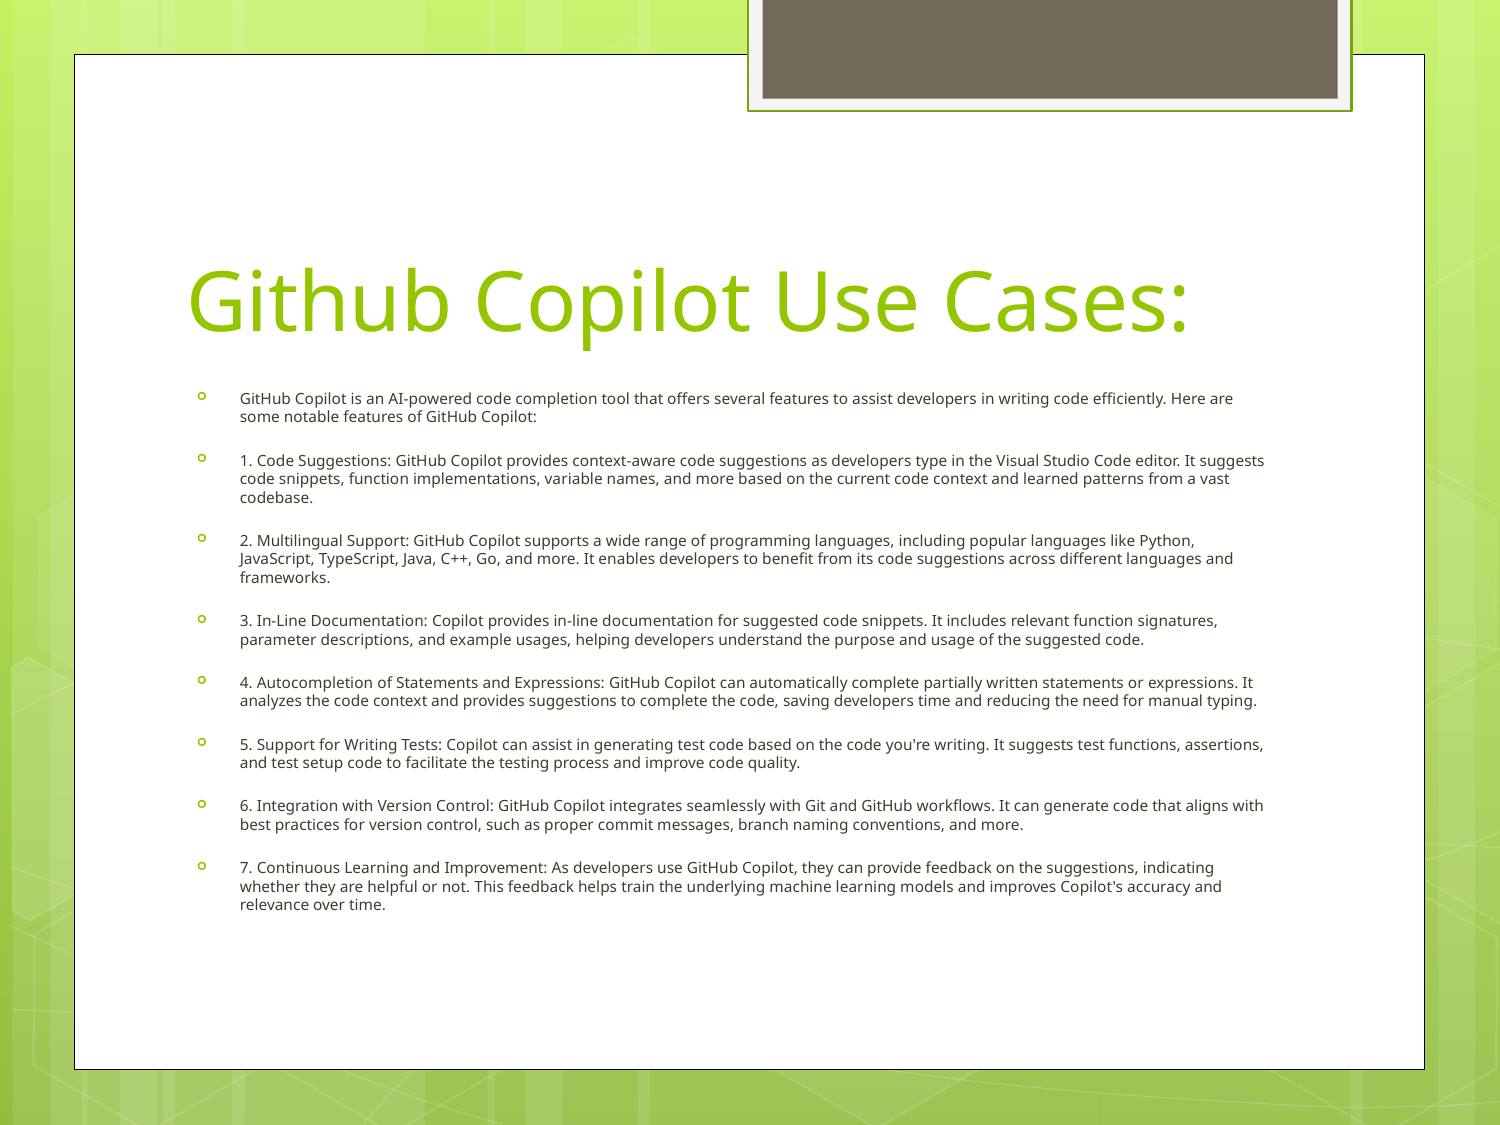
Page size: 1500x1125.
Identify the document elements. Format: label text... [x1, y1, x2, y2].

title Github Copilot Use Cases: [171, 168, 1324, 357]
list GitHub Copilot is an AI-powered code completion tool that offers several features to assist developers in writing code efficiently. Here are some notable features of GitHub Copilot: 1. Code Suggestions: GitHub Copilot provides context-aware code suggestions as developers type in the Visual Studio Code editor. It suggests code snippets, function implementations, variable names, and more based on the current code context and learned patterns from a vast codebase. 2. Multilingual Support: GitHub Copilot supports a wide range of programming languages, including popular languages like Python, JavaScript, TypeScript, Java, C++, Go, and more. It enables developers to benefit from its code suggestions across different languages and frameworks. 3. In-Line Documentation: Copilot provides in-line documentation for suggested code snippets. It includes relevant function signatures, parameter descriptions, and example usages, helping developers understand the purpose and usage of the suggested code. 4. Autocompletion of Statements and Expressions: GitHub Copilot can automatically complete partially written statements or expressions. It analyzes the code context and provides suggestions to complete the code, saving developers time and reducing the need for manual typing. 5. Support for Writing Tests: Copilot can assist in generating test code based on the code you're writing. It suggests test functions, assertions, and test setup code to facilitate the testing process and improve code quality. 6. Integration with Version Control: GitHub Copilot integrates seamlessly with Git and GitHub workflows. It can generate code that aligns with best practices for version control, such as proper commit messages, branch naming conventions, and more. 7. Continuous Learning and Improvement: As developers use GitHub Copilot, they can provide feedback on the suggestions, indicating whether they are helpful or not. This feedback helps train the underlying machine learning models and improves Copilot's accuracy and relevance over time. [171, 381, 1283, 957]
